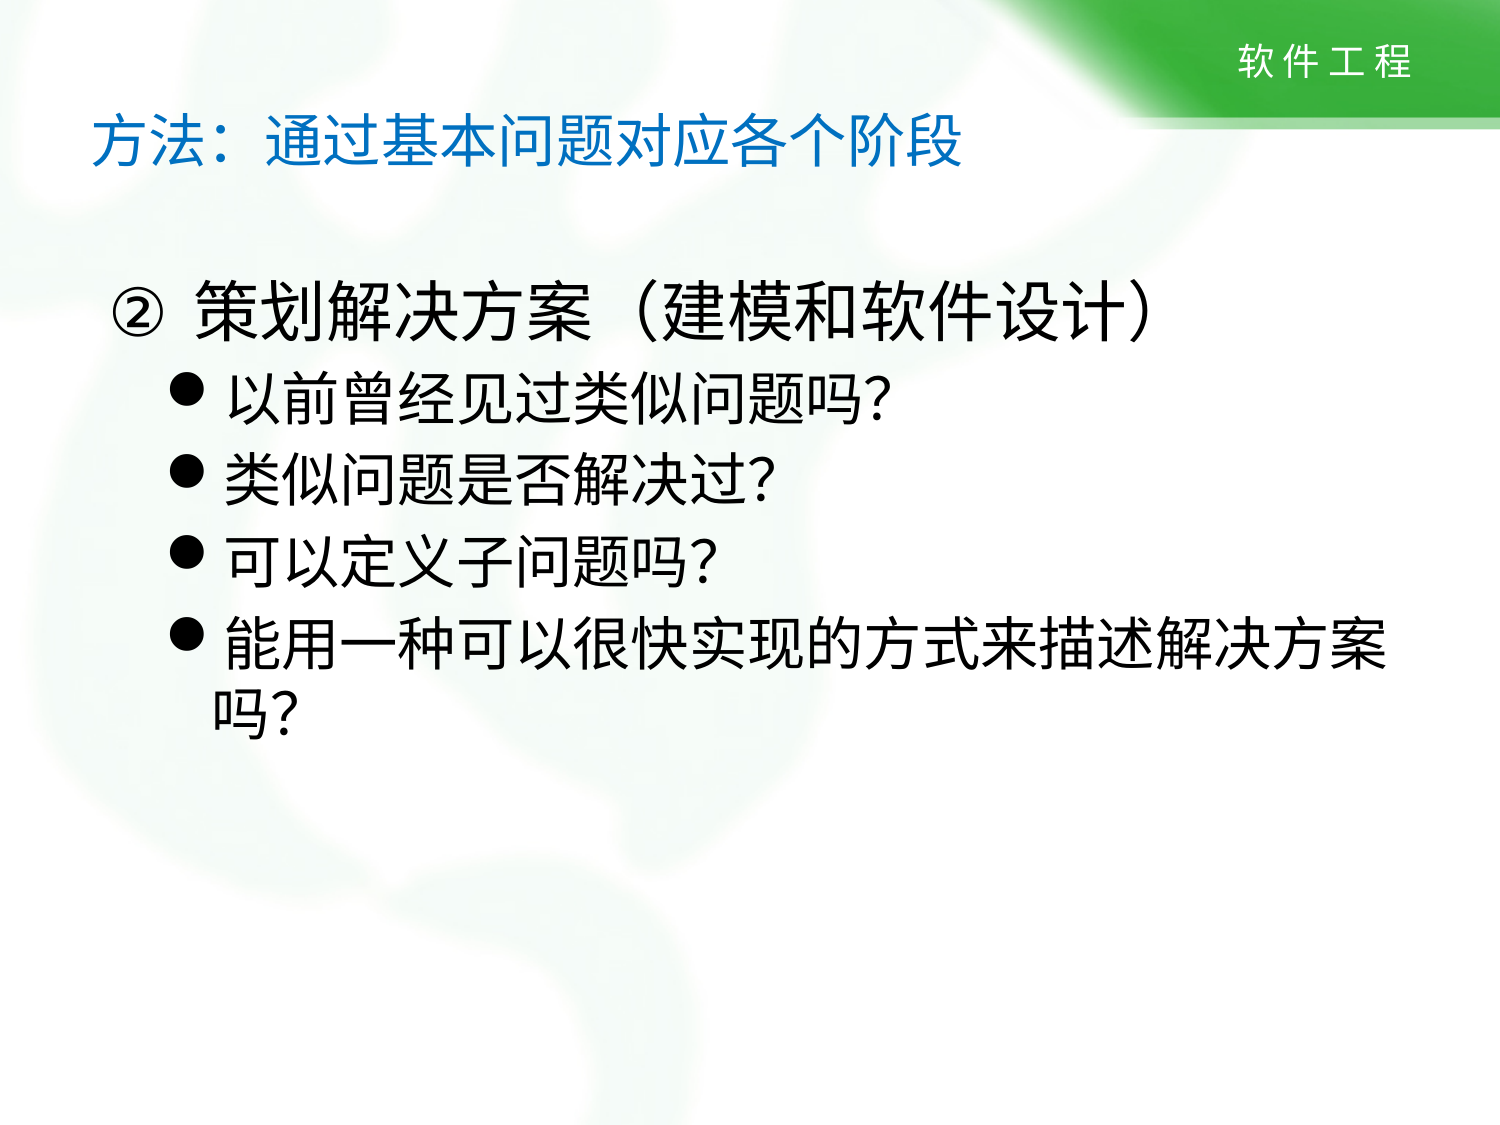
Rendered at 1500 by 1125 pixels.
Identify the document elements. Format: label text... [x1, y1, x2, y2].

list 策划解决方案（建模和软件设计） 以前曾经见过类似问题吗？ 类似问题是否解决过？ 可以定义子问题吗？ 能用一种可以很快实现的方式来描述解决方案吗？ [75, 262, 1425, 1005]
title 方法：通过基本问题对应各个阶段 [75, 45, 1425, 233]
picture [0, 0, 1500, 1125]
